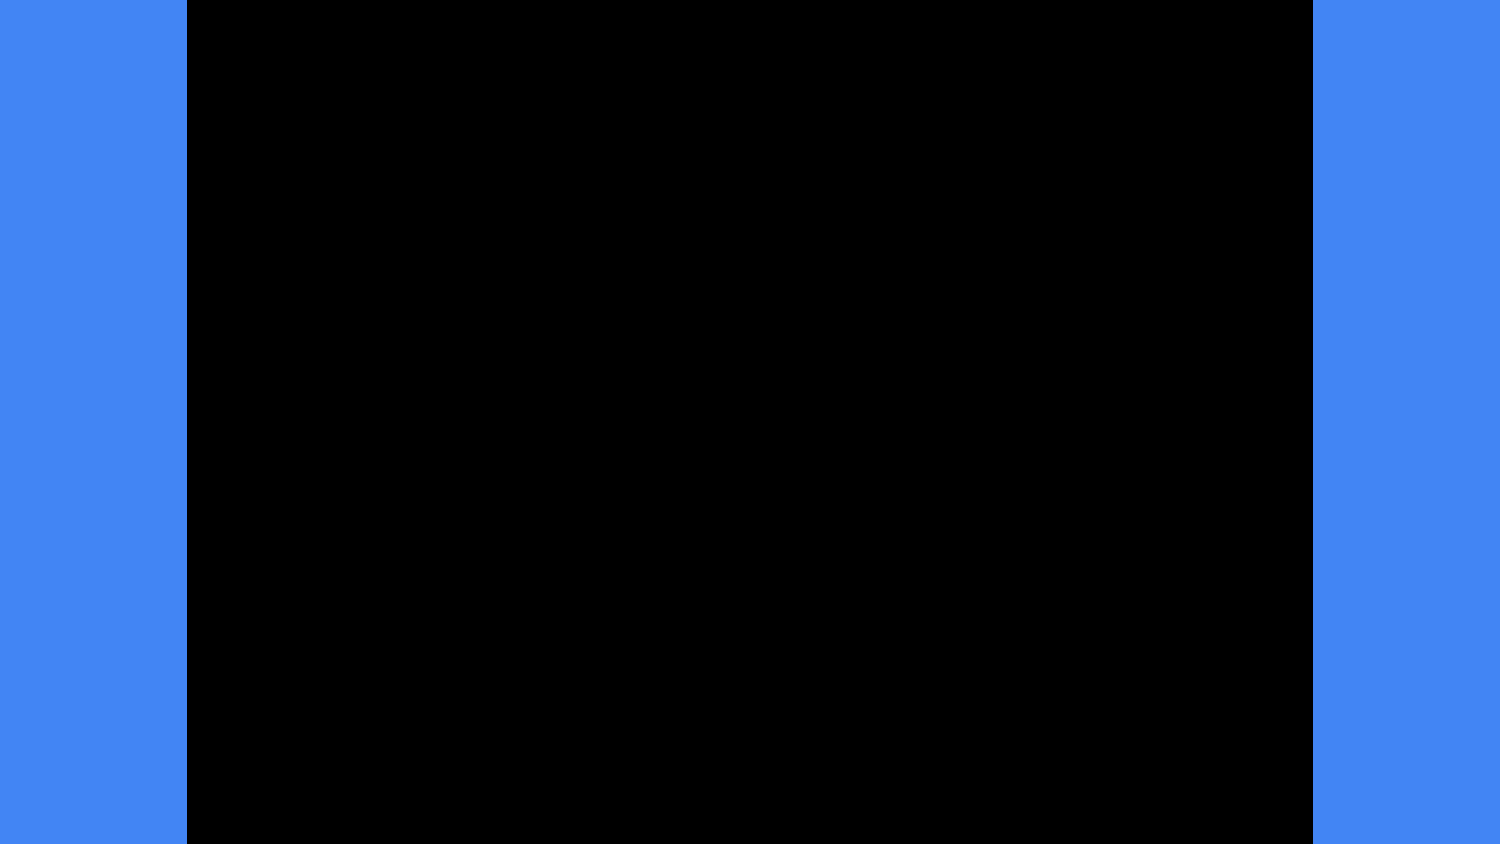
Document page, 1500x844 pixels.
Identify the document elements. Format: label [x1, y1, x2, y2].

picture [187, 0, 1313, 844]
